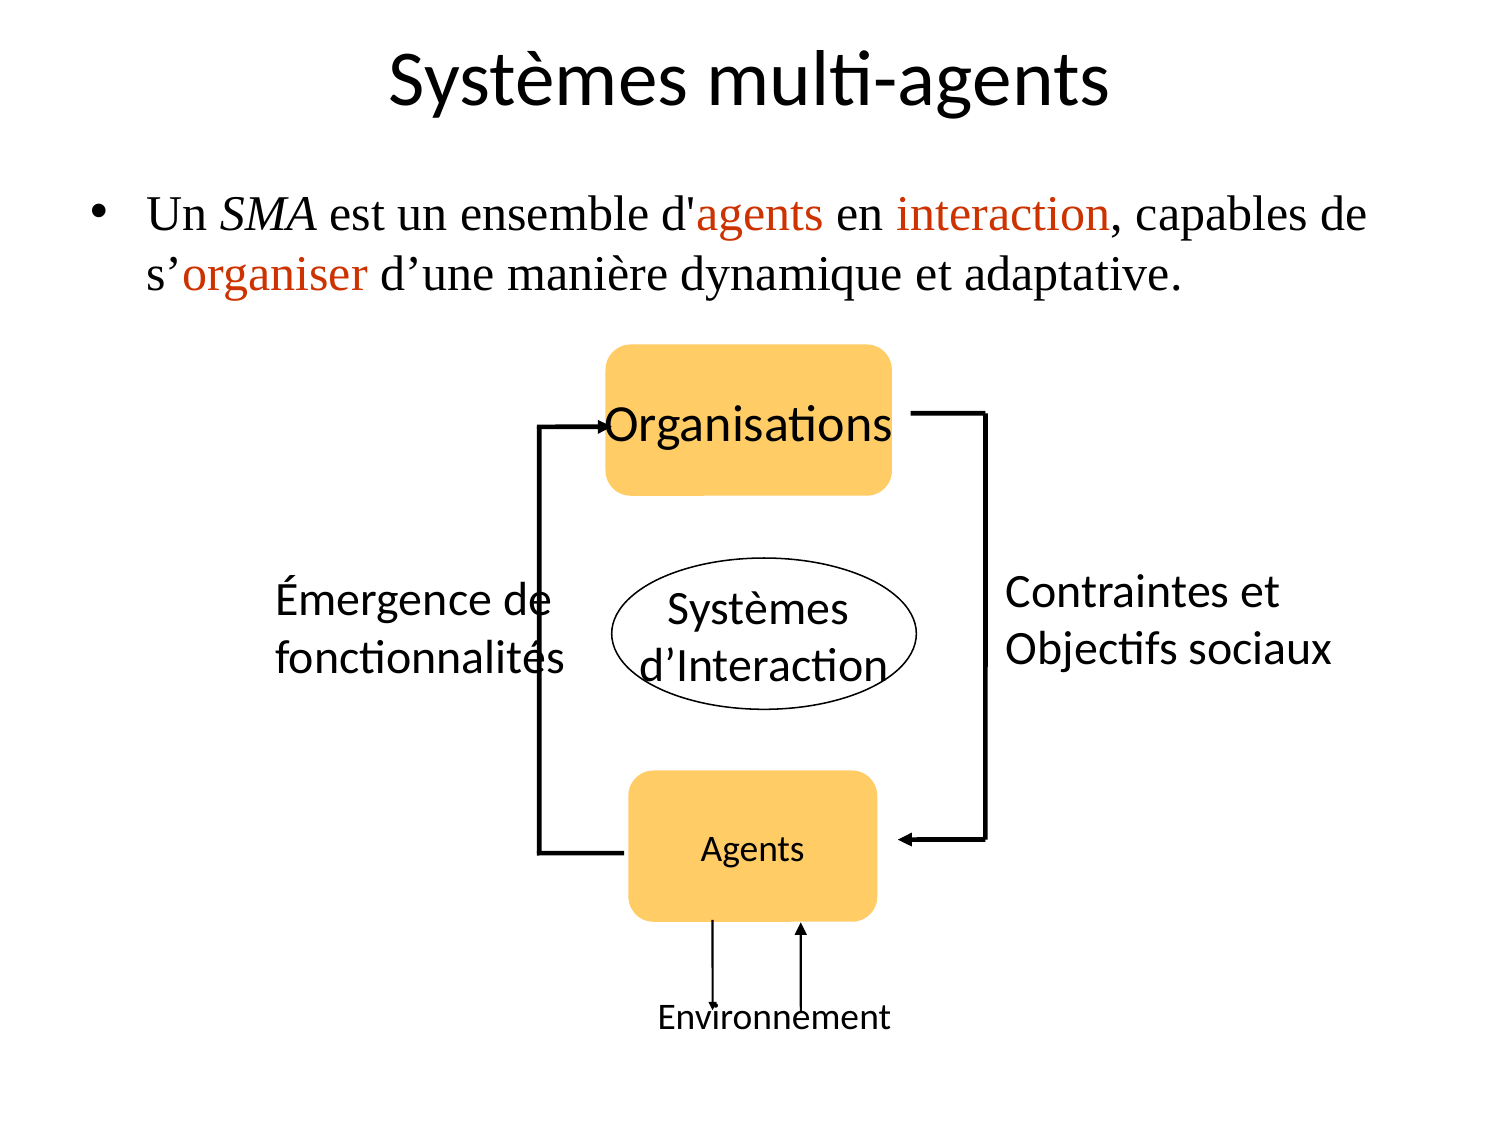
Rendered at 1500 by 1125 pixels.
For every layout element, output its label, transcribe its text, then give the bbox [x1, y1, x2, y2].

text_box Systèmes d’Interaction [629, 558, 892, 710]
text_box Émergence de fonctionnalités [258, 559, 531, 692]
text_box [708, 920, 717, 1011]
title Systèmes multi-agents [75, 19, 1425, 149]
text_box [897, 413, 986, 840]
text_box Environnement [642, 984, 907, 1045]
text_box [794, 922, 807, 1012]
text_box Agents [628, 770, 878, 922]
list Un SMA est un ensemble d'agents en interaction, capables de s’organiser d’une manière dynamique et adaptative. [75, 172, 1425, 1071]
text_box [536, 426, 625, 854]
text_box Organisations [605, 344, 892, 496]
text_box Contraintes et Objectifs sociaux [991, 550, 1351, 683]
